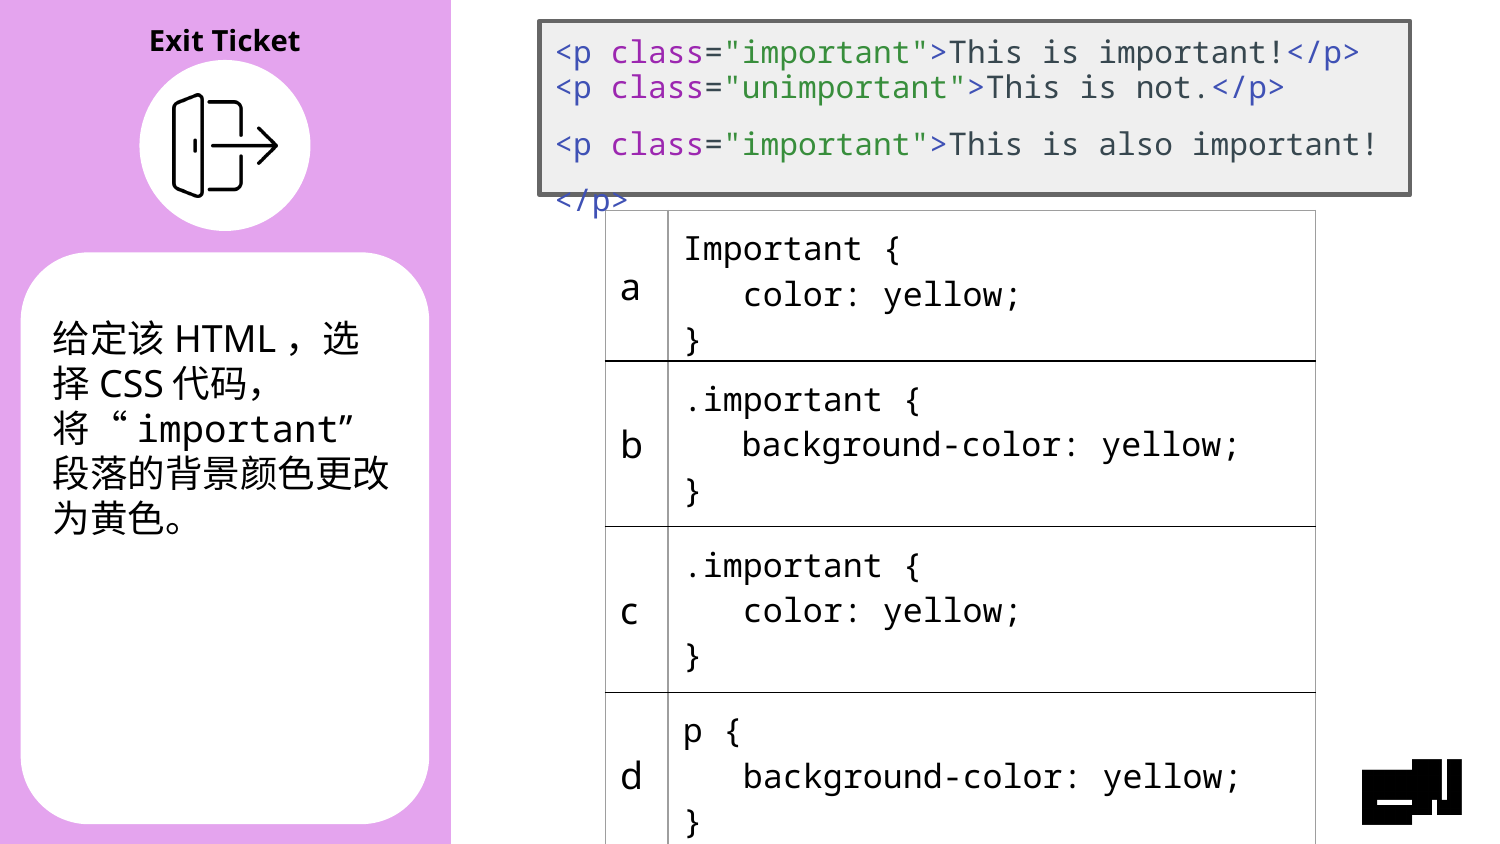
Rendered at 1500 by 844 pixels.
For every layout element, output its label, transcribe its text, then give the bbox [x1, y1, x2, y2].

table_cell p { background-color: yellow; } [669, 693, 1315, 844]
title 给定该HTML，选择CSS代码，将“important”段落的背景颜色更改为黄色。 [37, 300, 413, 675]
table_cell .important { background-color: yellow; } [669, 362, 1315, 526]
table_cell b [606, 362, 667, 526]
table_header a [606, 211, 667, 360]
table_cell d [606, 693, 667, 844]
list <p class="important">This is important!</p> <p class="unimportant">This is not.</p> <p class="important">This is also important!</p> [539, 21, 1410, 195]
table_cell .important { color: yellow; } [669, 527, 1315, 692]
picture [172, 93, 278, 198]
picture [1362, 759, 1462, 825]
table_header Important { color: yellow; } [669, 211, 1315, 360]
table_cell c [606, 527, 667, 692]
